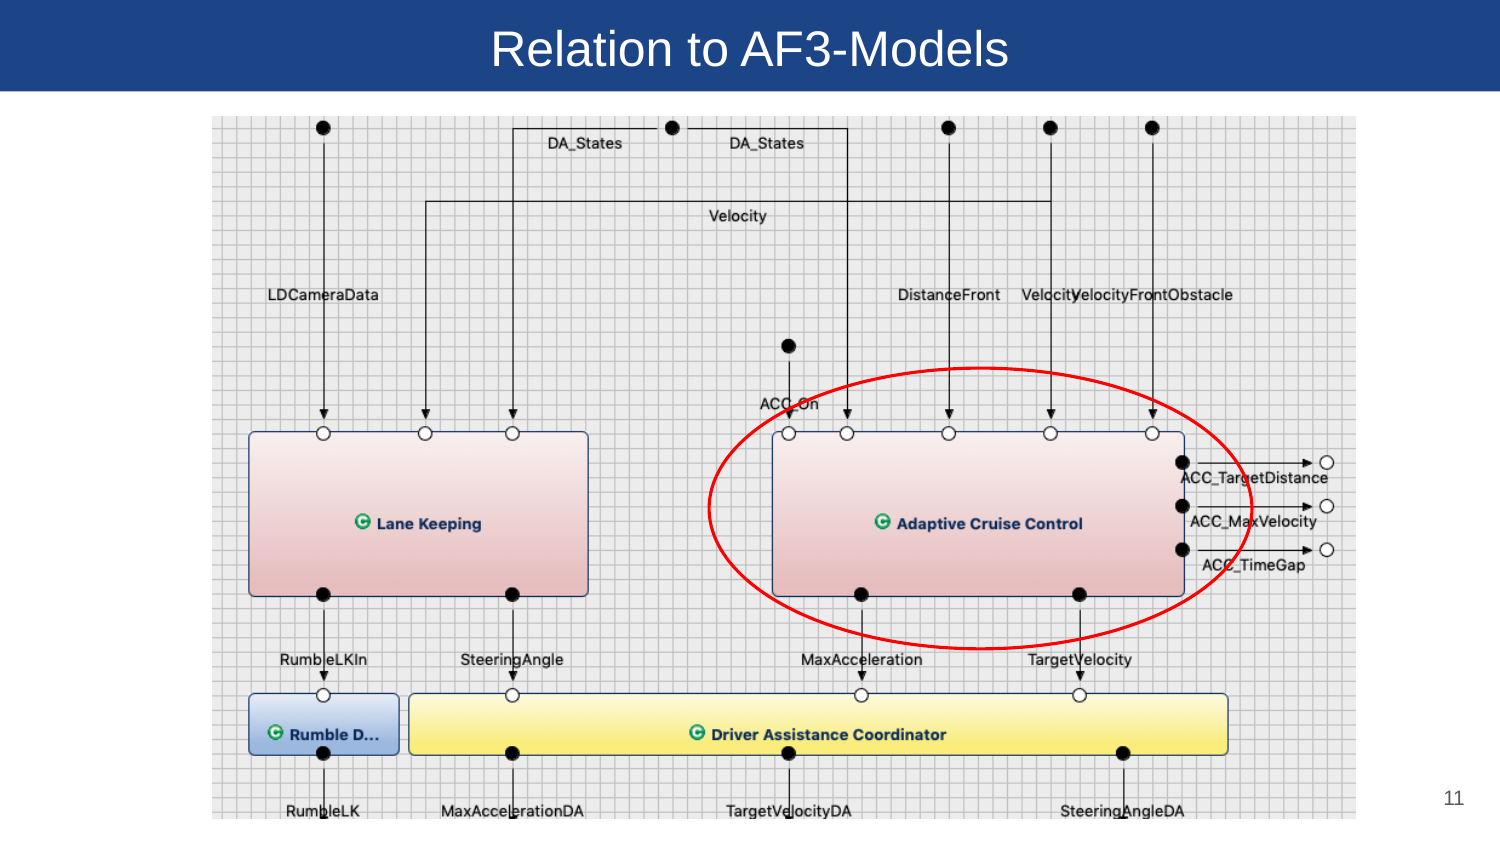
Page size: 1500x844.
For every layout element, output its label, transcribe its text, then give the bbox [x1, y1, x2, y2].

title Relation to AF3-Models [0, 0, 1500, 92]
picture [212, 116, 1356, 819]
slide_number ‹#› [1389, 764, 1480, 830]
